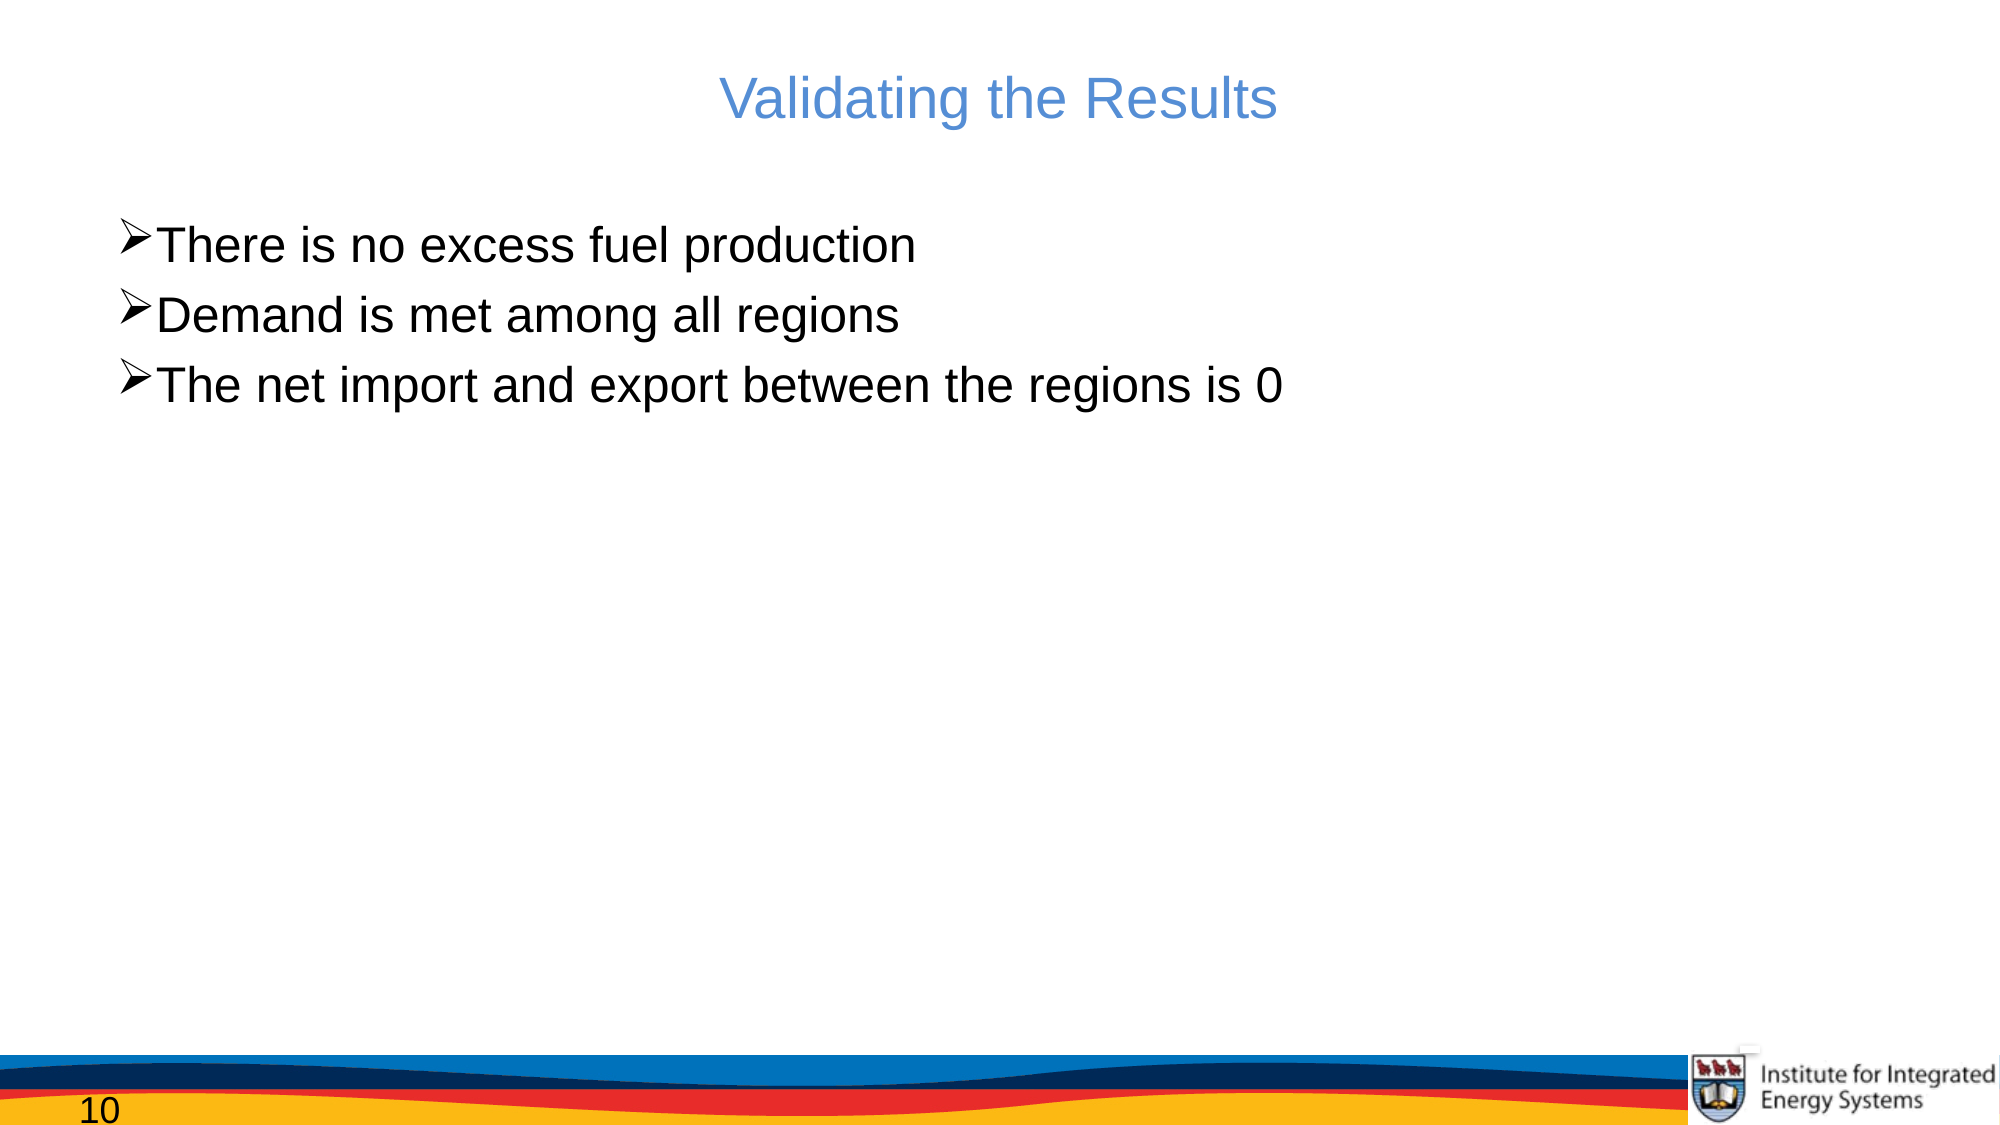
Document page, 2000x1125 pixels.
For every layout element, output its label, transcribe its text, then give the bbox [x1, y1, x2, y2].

title Validating the Results [101, 1, 1899, 189]
list There is no excess fuel production Demand is met among all regions The net import and export between the regions is 0 [101, 205, 1899, 961]
picture [0, 1045, 2000, 1125]
